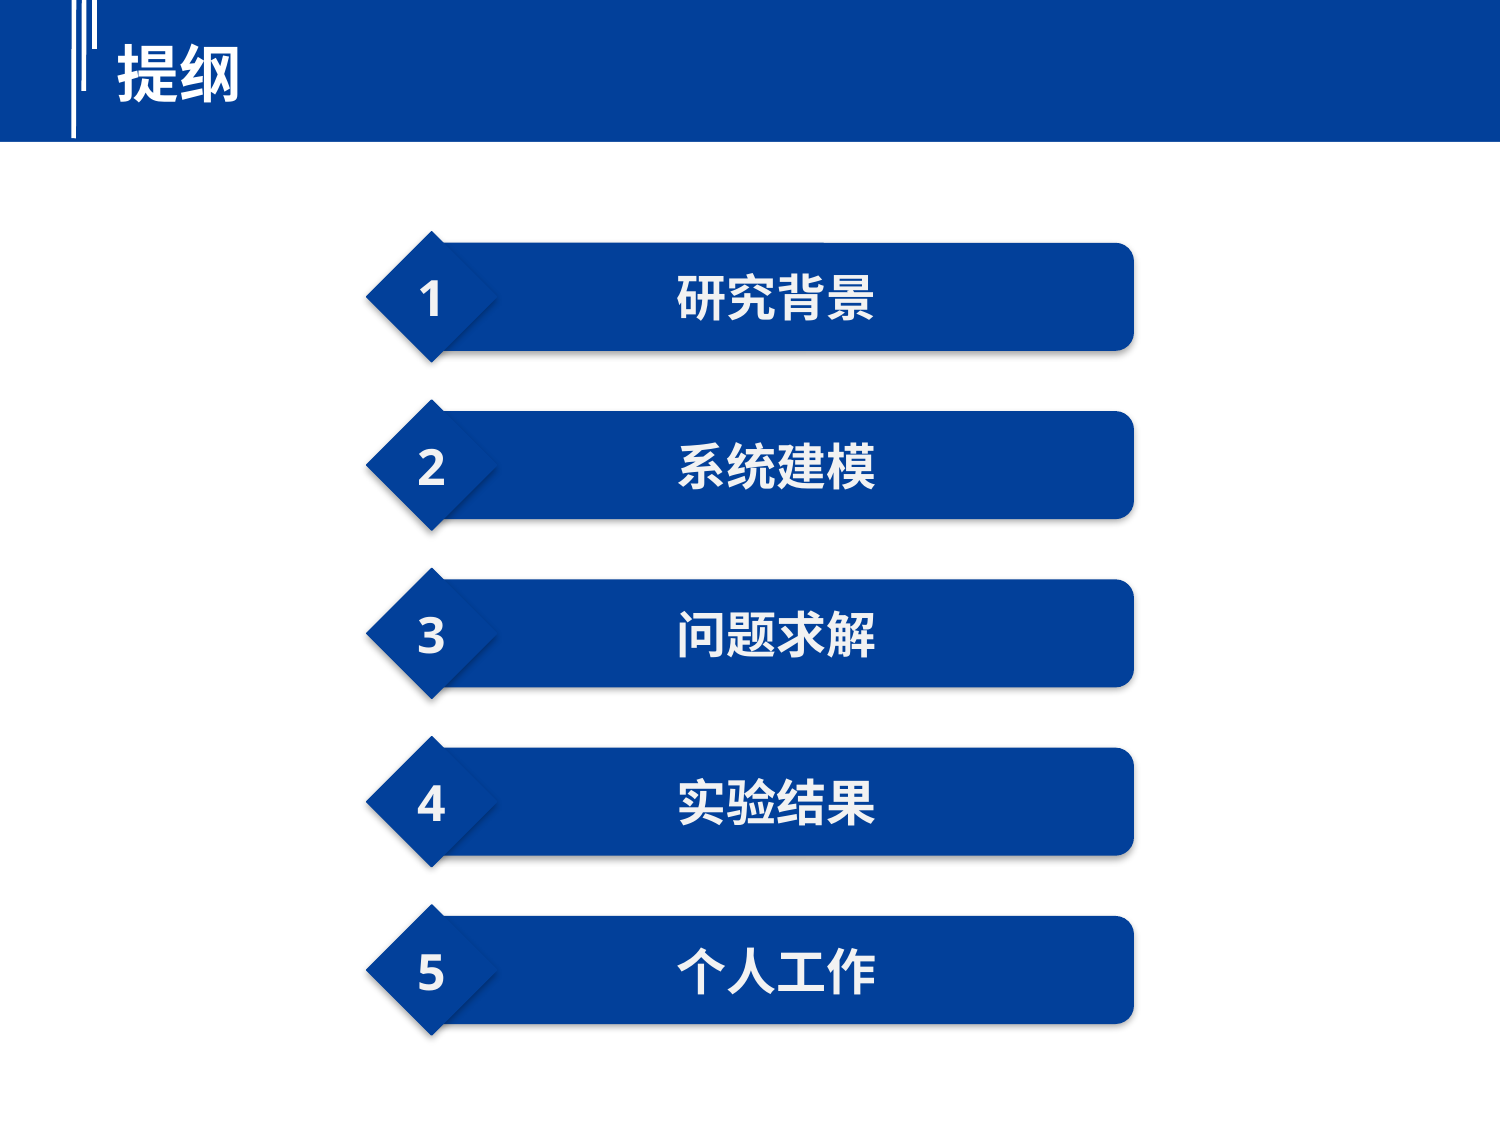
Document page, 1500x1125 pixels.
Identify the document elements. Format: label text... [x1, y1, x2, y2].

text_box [366, 904, 1134, 1036]
text_box [76, 0, 1500, 142]
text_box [366, 568, 1134, 699]
text_box 提纲 [102, 27, 1471, 118]
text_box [366, 399, 1134, 531]
text_box [0, 0, 71, 142]
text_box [366, 736, 1134, 867]
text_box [366, 231, 1134, 362]
